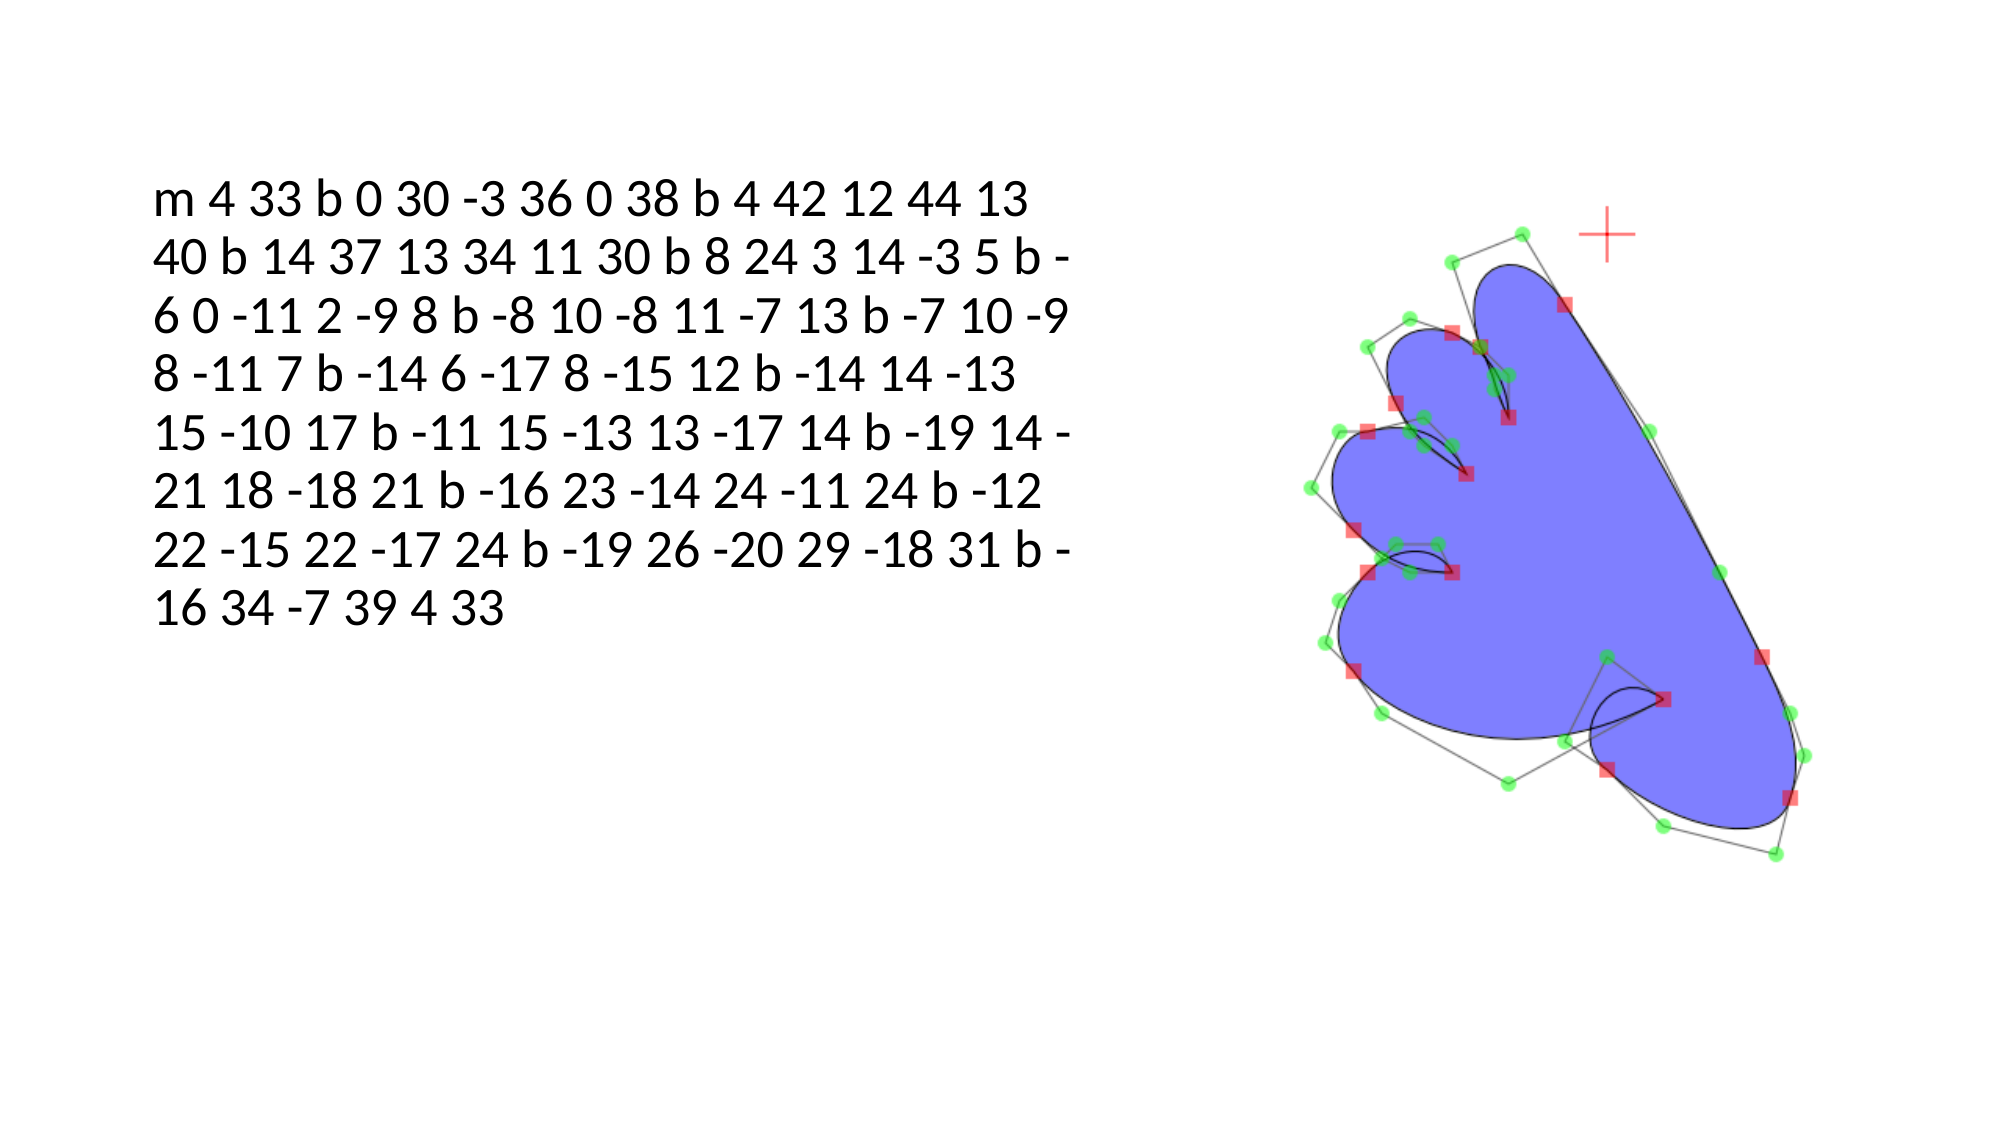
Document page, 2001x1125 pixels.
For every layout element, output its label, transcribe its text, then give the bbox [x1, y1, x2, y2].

picture [1271, 161, 1911, 875]
list m 4 33 b 0 30 -3 36 0 38 b 4 42 12 44 13 40 b 14 37 13 34 11 30 b 8 24 3 14 -3 5 b -6 0 -11 2 -9 8 b -8 10 -8 11 -7 13 b -7 10 -9 8 -11 7 b -14 6 -17 8 -15 12 b -14 14 -13 15 -10 17 b -11 15 -13 13 -17 14 b -19 14 -21 18 -18 21 b -16 23 -14 24 -11 24 b -12 22 -15 22 -17 24 b -19 26 -20 29 -18 31 b -16 34 -7 39 4 33 [137, 161, 1099, 963]
